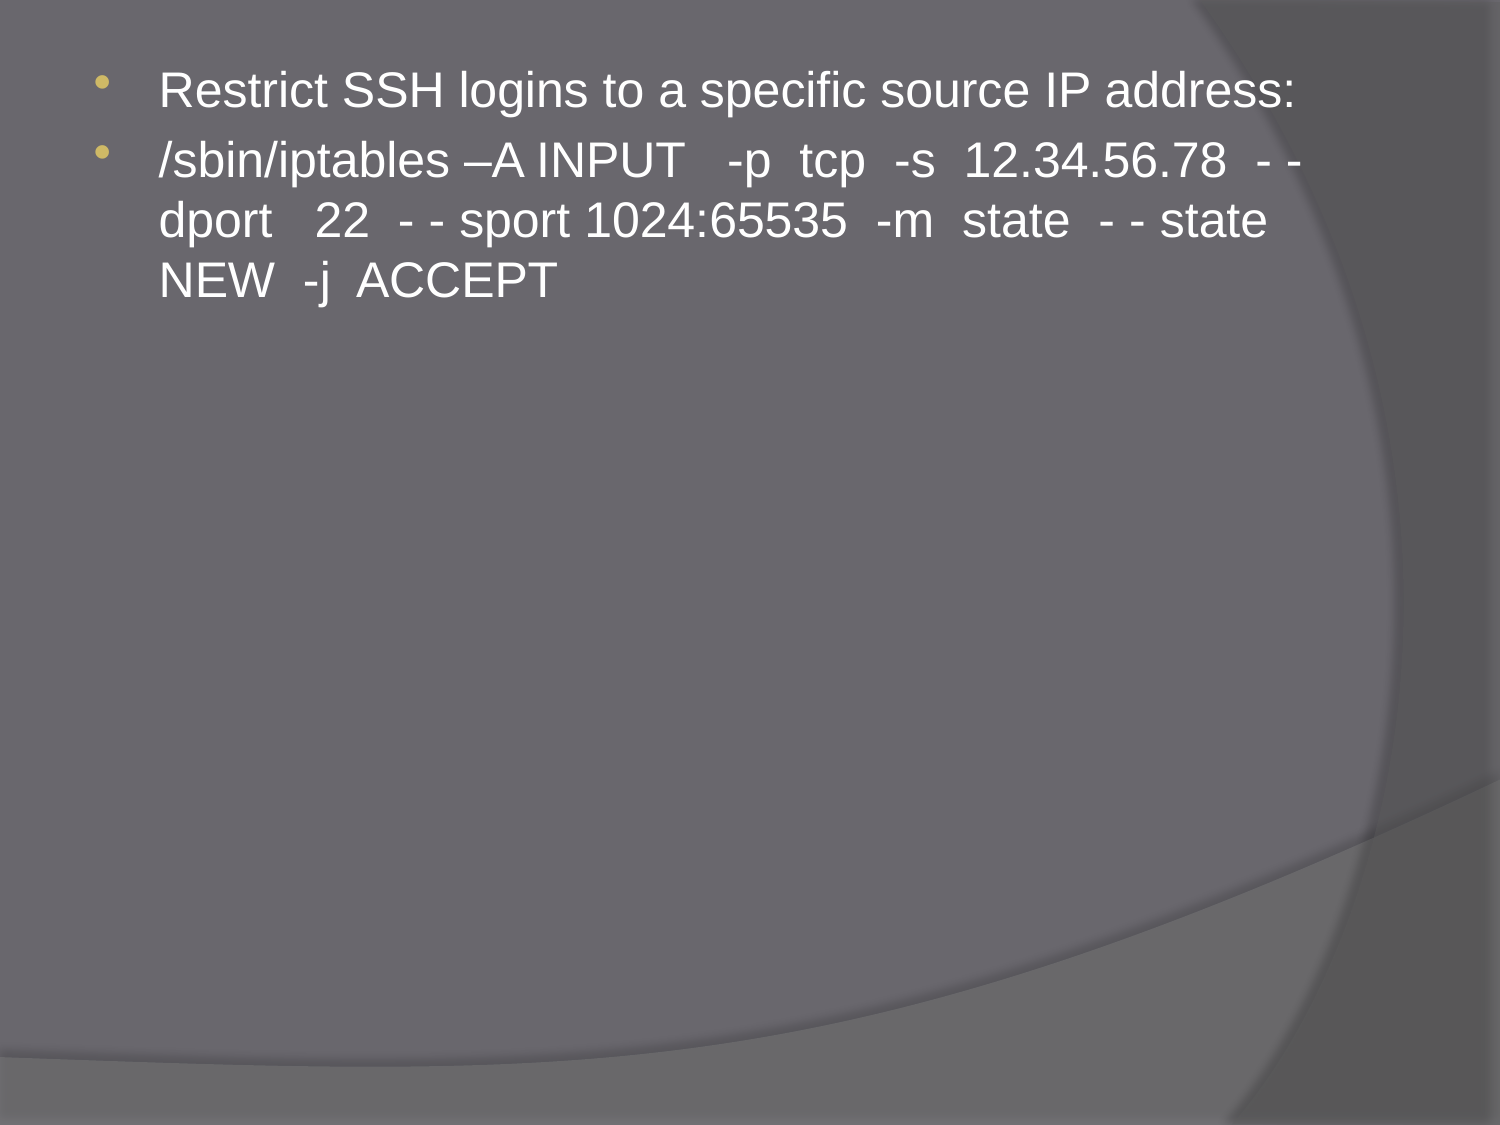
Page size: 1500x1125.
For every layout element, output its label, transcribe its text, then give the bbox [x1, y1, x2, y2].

list Restrict SSH logins to a specific source IP address: /sbin/iptables –A INPUT -p tcp -s 12.34.56.78 - - dport 22 - - sport 1024:65535 -m state - - state NEW -j ACCEPT [75, 50, 1425, 1005]
